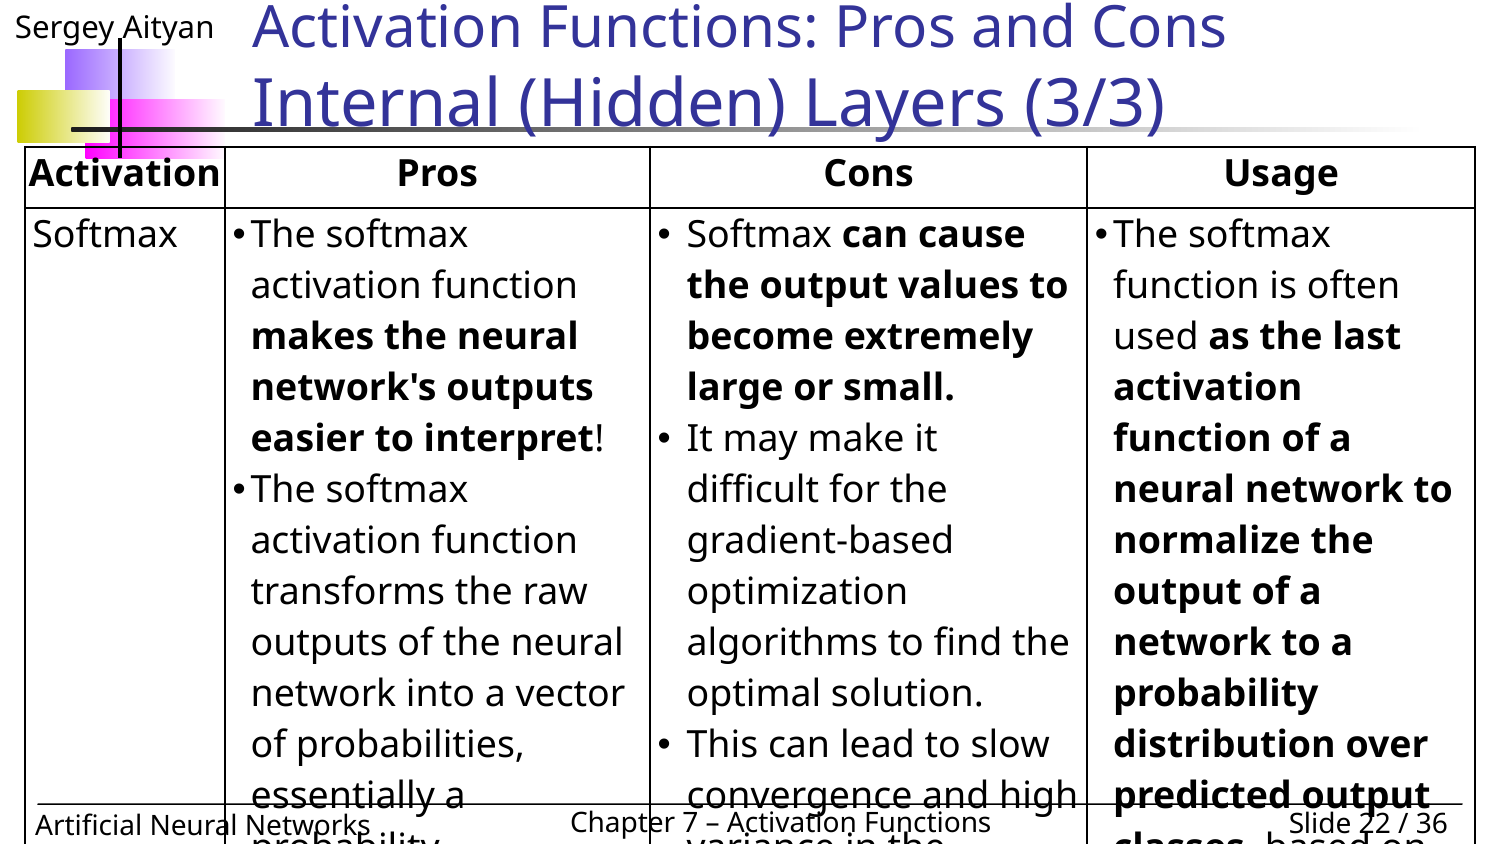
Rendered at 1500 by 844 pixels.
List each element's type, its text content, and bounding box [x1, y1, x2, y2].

table_header Cons [651, 148, 1086, 207]
table_cell Softmax can cause the output values to become extremely large or small. It may make it difficult for the gradient-based optimization algorithms to find the optimal solution. This can lead to slow convergence and high variance in the training process. [651, 209, 1086, 844]
table_cell The softmax function is often used as the last activation function of a neural network to normalize the output of a network to a probability distribution over predicted output classes, based on Luce's choice axiom. [1088, 209, 1474, 844]
table_cell The softmax activation function makes the neural network's outputs easier to interpret! The softmax activation function transforms the raw outputs of the neural network into a vector of probabilities, essentially a probability distribution over the input classes.. [226, 209, 649, 844]
table_header Activation [26, 148, 224, 207]
table_header Usage [1088, 148, 1474, 207]
table_cell Softmax [26, 209, 224, 844]
title Activation Functions: Pros and Cons Internal (Hidden) Layers (3/3) [237, 66, 1447, 146]
table_header Pros [226, 148, 649, 207]
